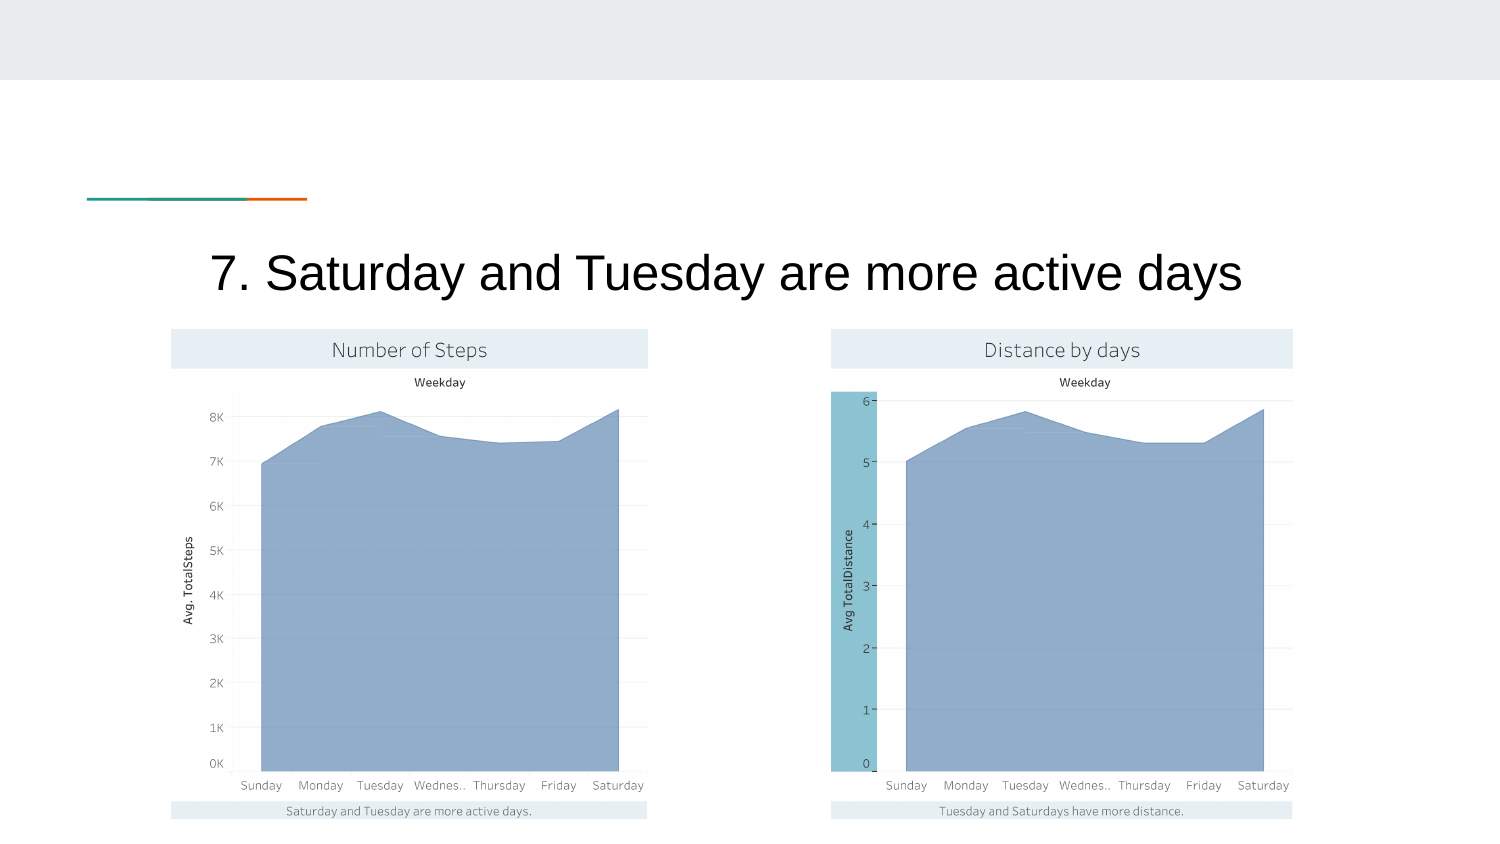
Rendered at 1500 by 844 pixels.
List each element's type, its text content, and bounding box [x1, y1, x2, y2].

picture [831, 328, 1293, 819]
title 7. Saturday and Tuesday are more active days [119, 216, 1381, 305]
picture [171, 328, 648, 819]
